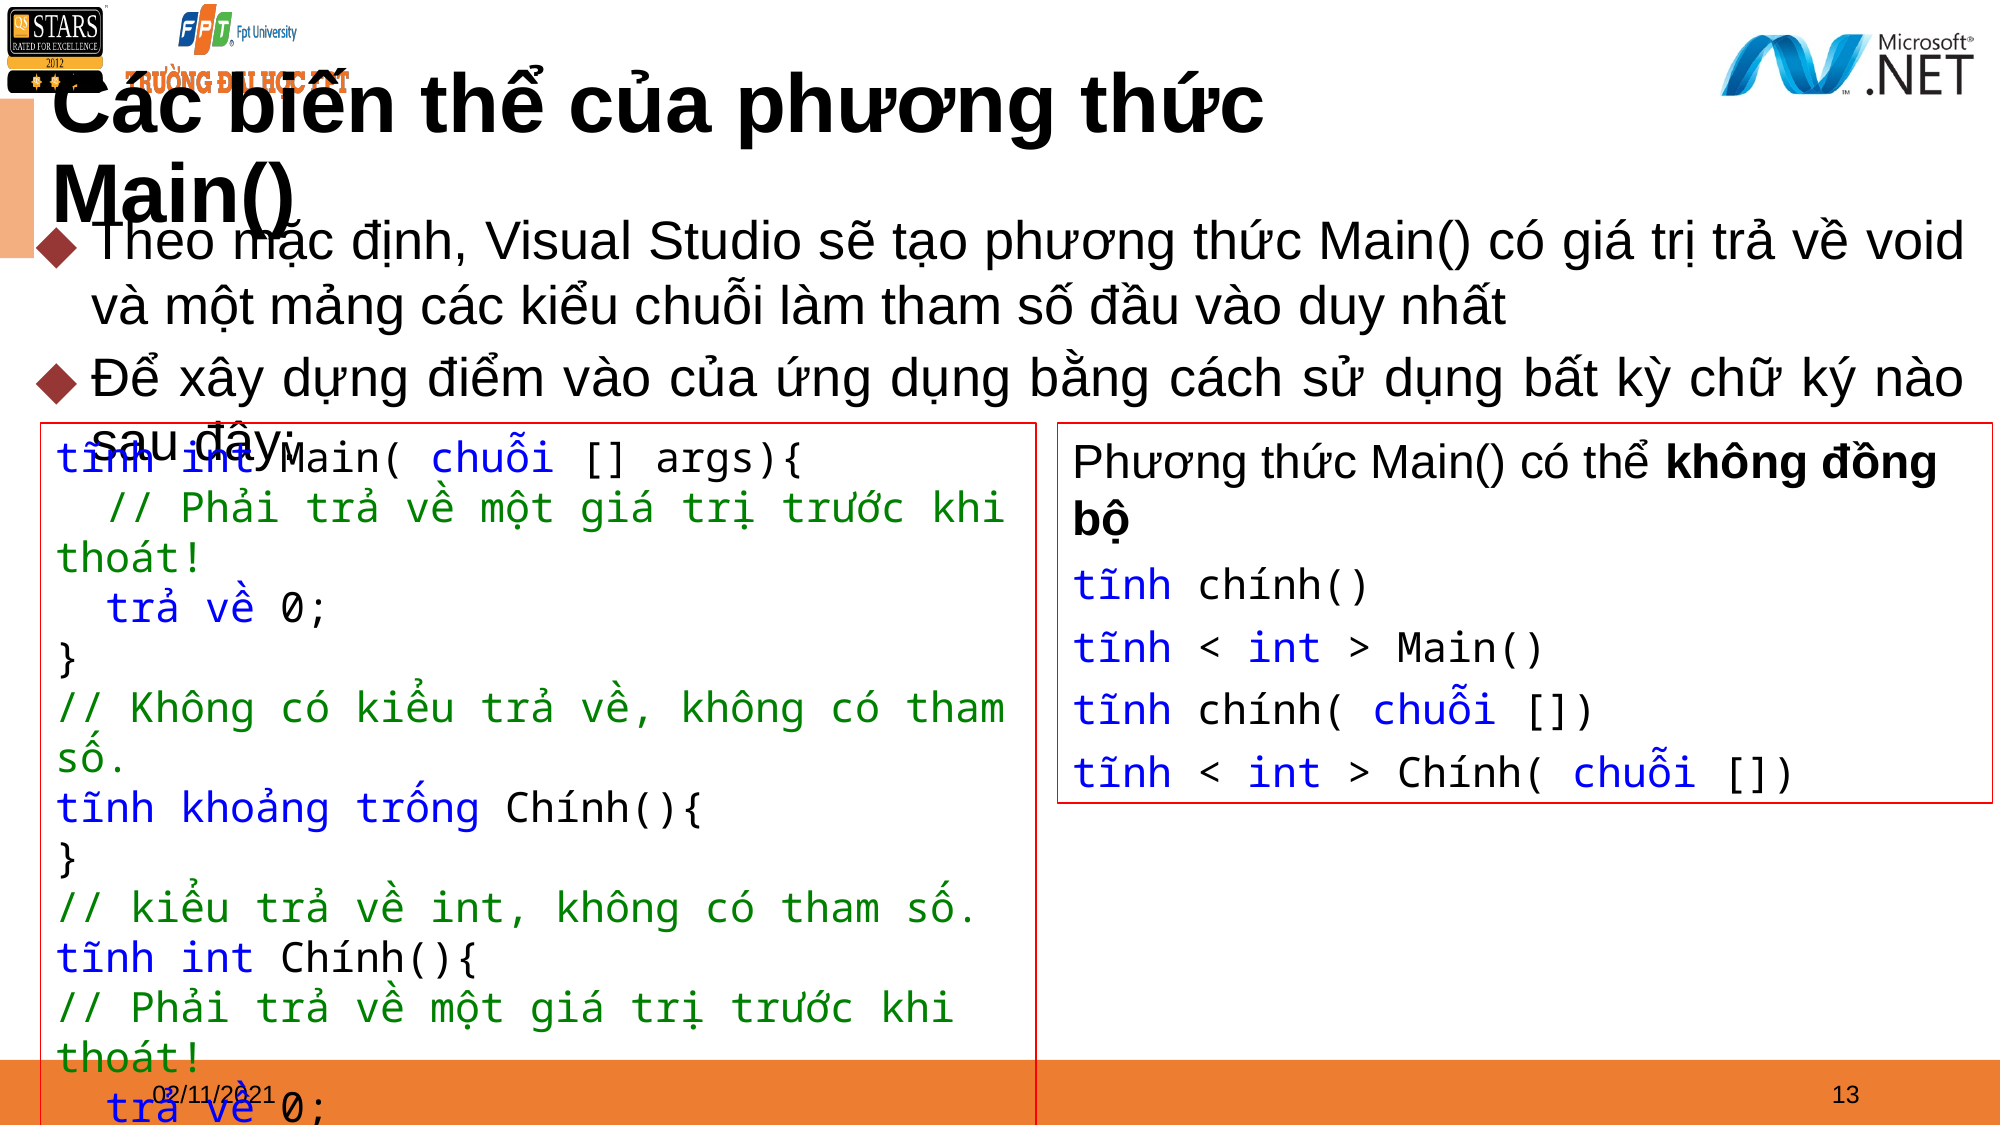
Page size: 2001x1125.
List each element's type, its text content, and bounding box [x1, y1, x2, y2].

slide_number 13 [1424, 1063, 1875, 1123]
text_box Phương thức Main() có thể không đồng bộ tĩnh chính() tĩnh < int > Main() tĩnh chính( chuỗi []) tĩnh < int > Chính( chuỗi []) [1057, 422, 1993, 803]
title Các biến thể của phương thức Main() [35, 103, 1375, 197]
text_box tĩnh int Main( chuỗi [] args){ // Phải trả về một giá trị trước khi thoát! trả về 0; } // Không có kiểu trả về, không có tham số. tĩnh khoảng trống Chính(){ } // kiểu trả về int, không có tham số. tĩnh int Chính(){ // Phải trả về một giá trị trước khi thoát! trả về 0; } [40, 422, 1036, 1125]
picture [7, 4, 349, 99]
picture [1685, 0, 2001, 129]
text_box Theo mặc định, Visual Studio sẽ tạo phương thức Main() có giá trị trả về void và một mảng các kiểu chuỗi làm tham số đầu vào duy nhất Để xây dựng điểm vào của ứng dụng bằng cách sử dụng bất kỳ chữ ký nào sau đây: [20, 198, 1984, 480]
